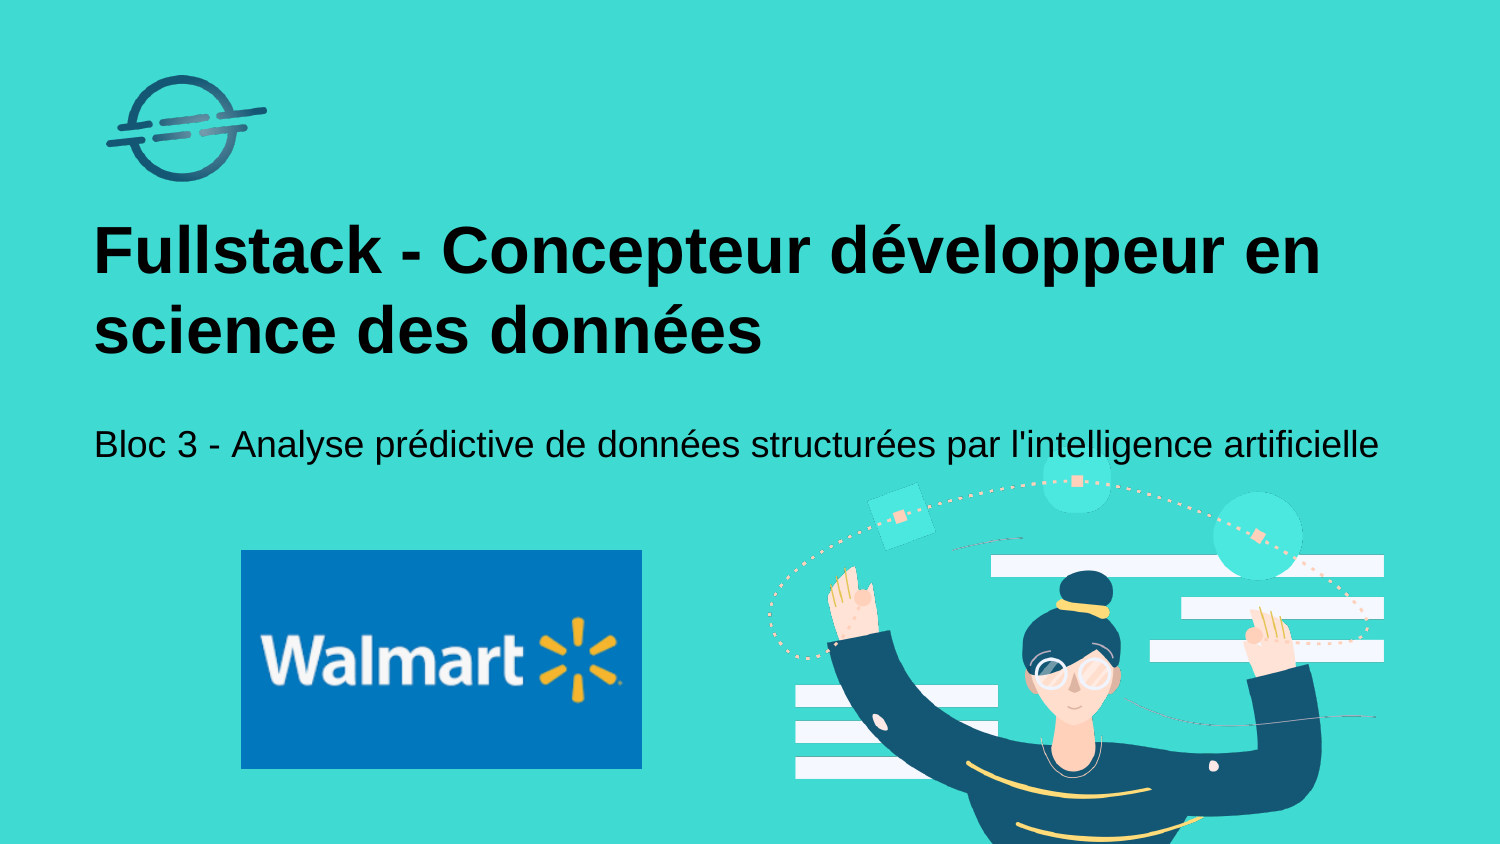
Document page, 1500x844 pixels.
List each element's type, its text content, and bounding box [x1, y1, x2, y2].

title Bloc 3 - Analyse prédictive de données structurées par l'intelligence artificielle [78, 392, 1444, 481]
picture [106, 74, 267, 183]
picture [768, 425, 1396, 844]
title Fullstack - Concepteur développeur en science des données [78, 280, 1444, 382]
picture [241, 549, 642, 769]
